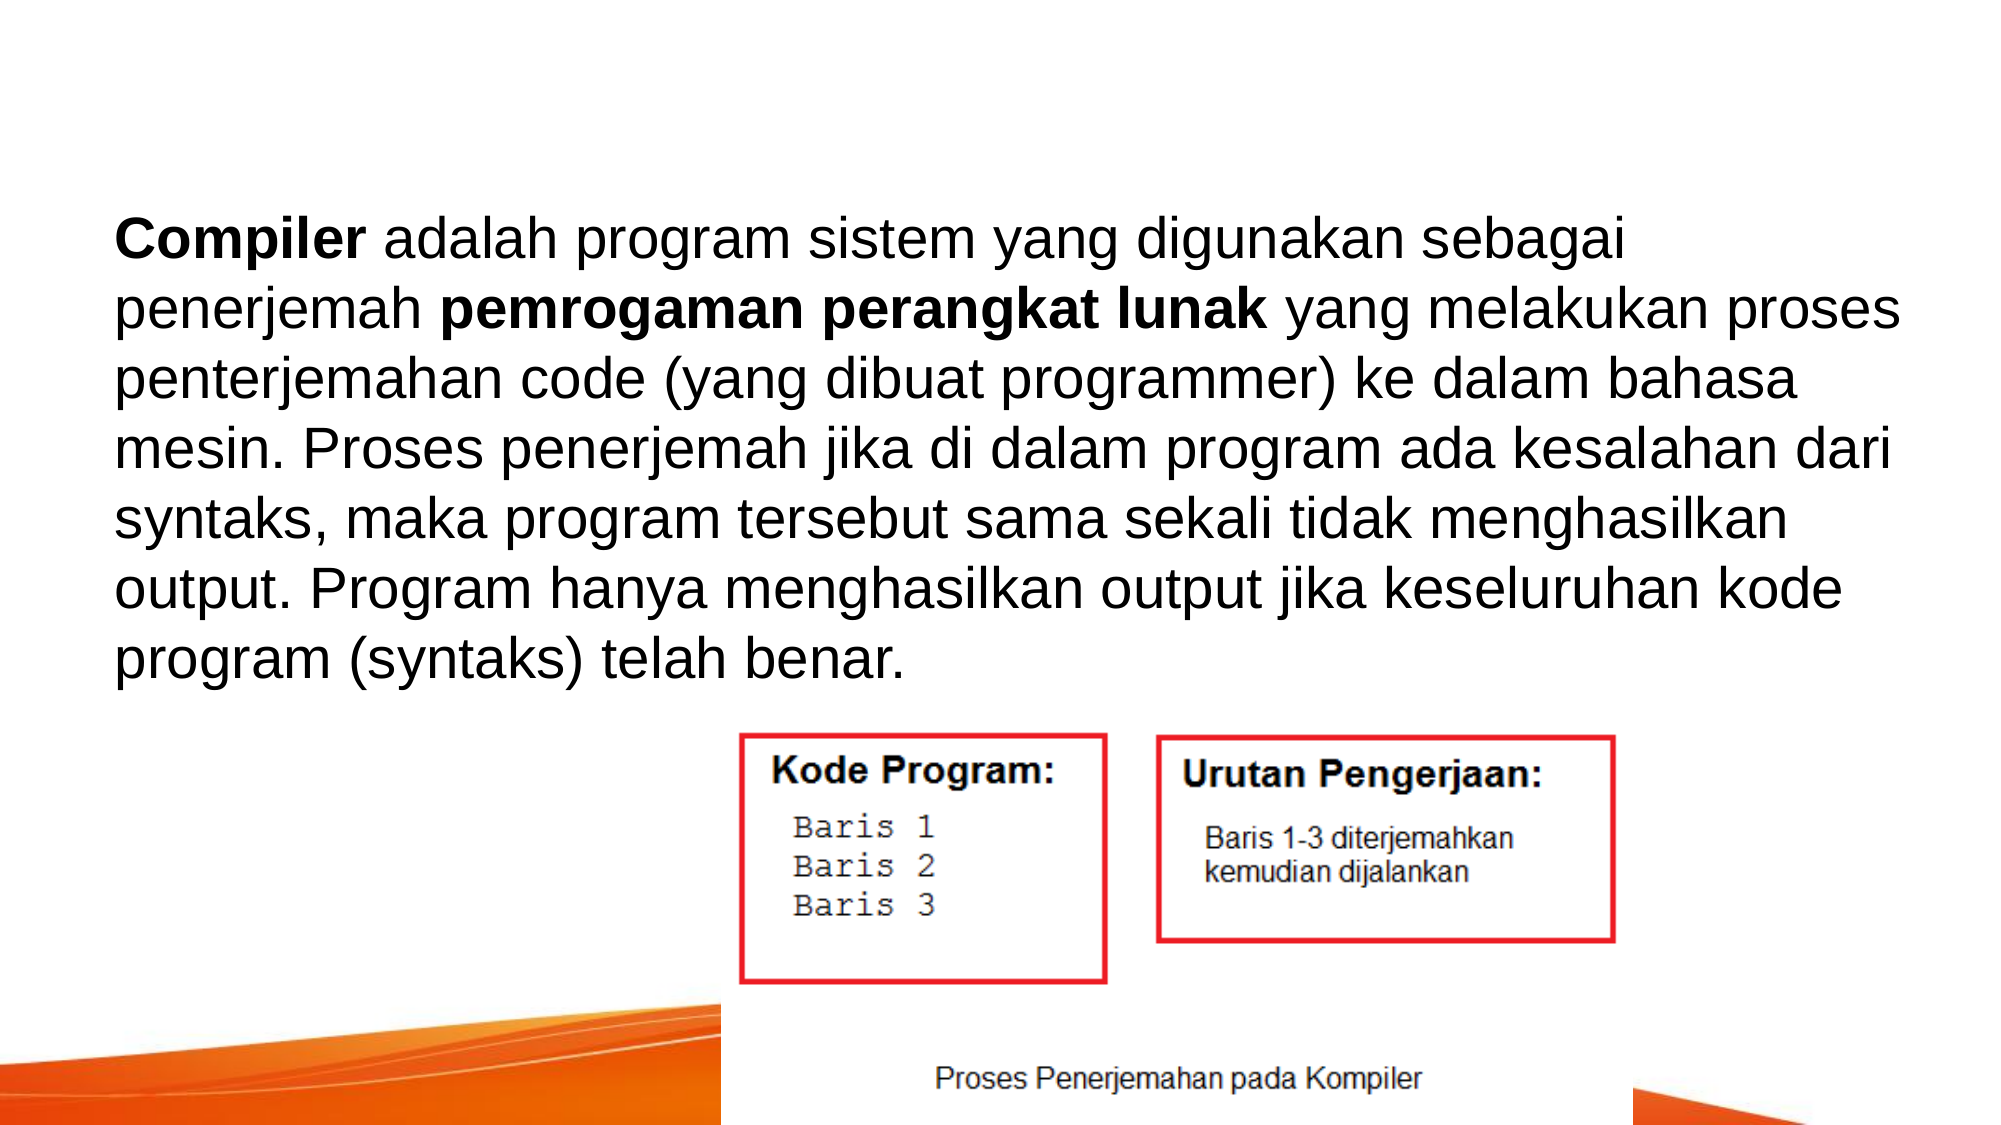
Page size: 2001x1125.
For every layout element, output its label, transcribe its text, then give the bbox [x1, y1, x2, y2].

list Compiler adalah program sistem yang digunakan sebagai penerjemah pemrogaman perangkat lunak yang melakukan proses penterjemahan code (yang dibuat programmer) ke dalam bahasa mesin. Proses penerjemah jika di dalam program ada kesalahan dari syntaks, maka program tersebut sama sekali tidak menghasilkan output. Program hanya menghasilkan output jika keseluruhan kode program (syntaks) telah benar. [99, 192, 1964, 1006]
picture [0, 0, 2000, 1125]
